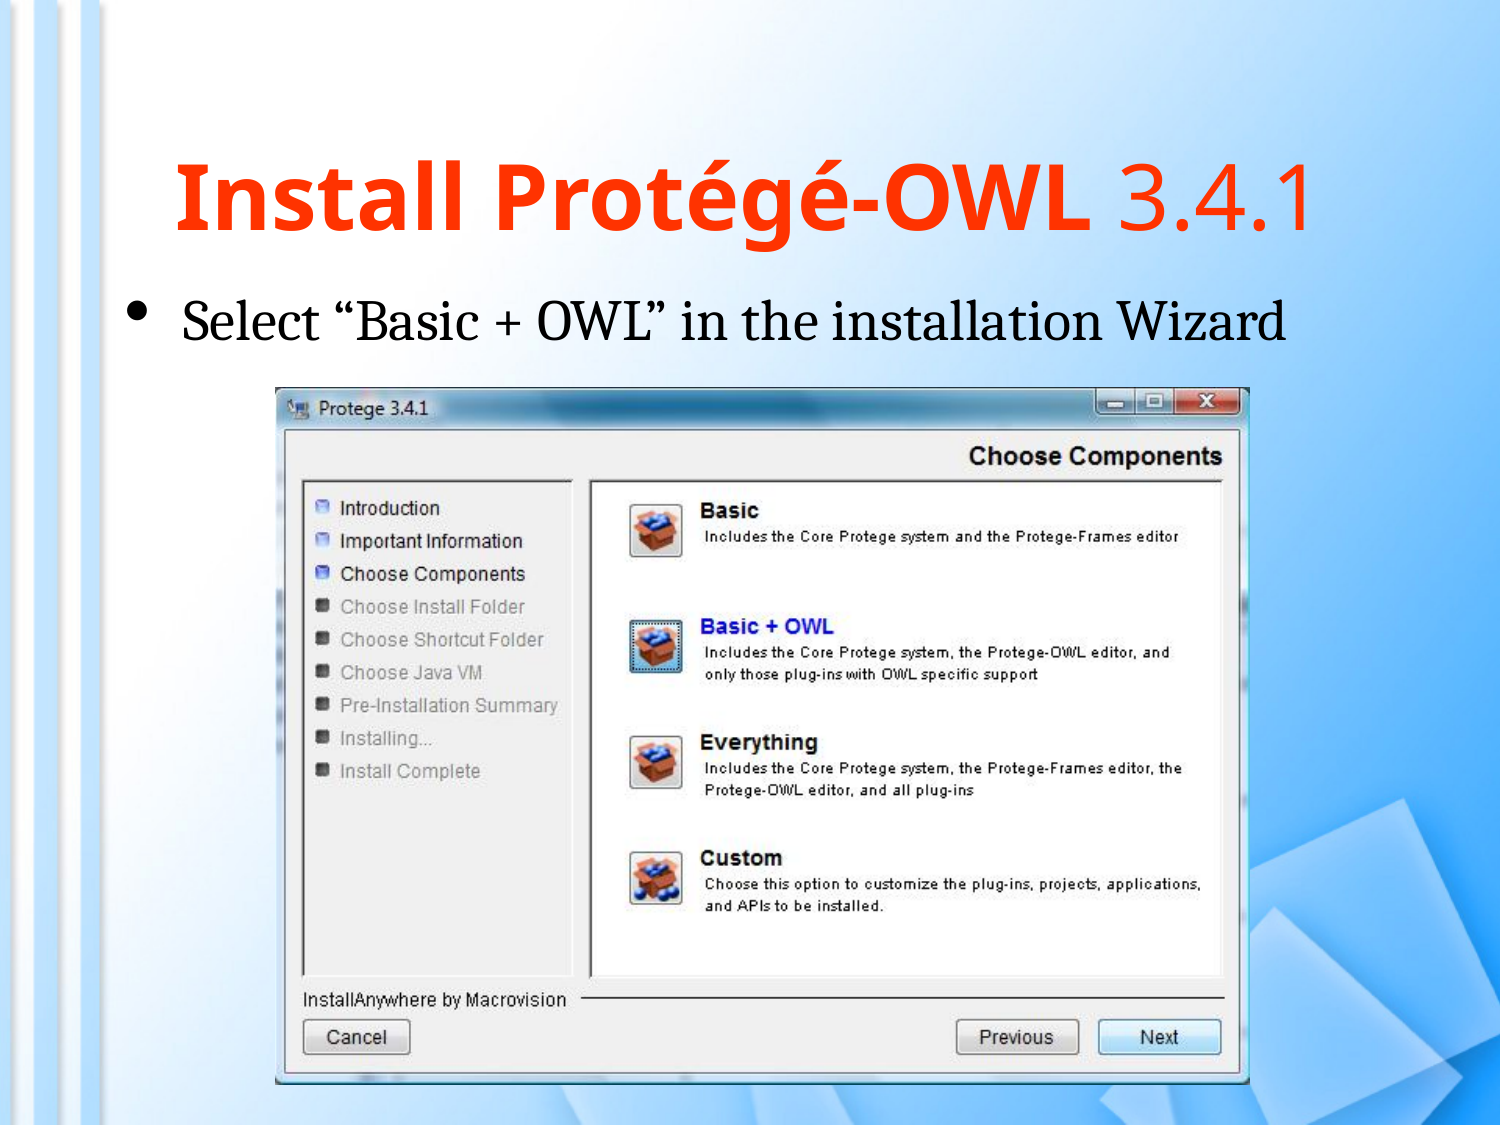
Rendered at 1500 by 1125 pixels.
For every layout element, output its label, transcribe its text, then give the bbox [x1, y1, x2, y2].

picture [0, 0, 1500, 1125]
text_box Install Protégé-OWL 3.4.1 [112, 99, 1388, 275]
text_box Select “Basic + OWL” in the installation Wizard [112, 275, 1388, 938]
